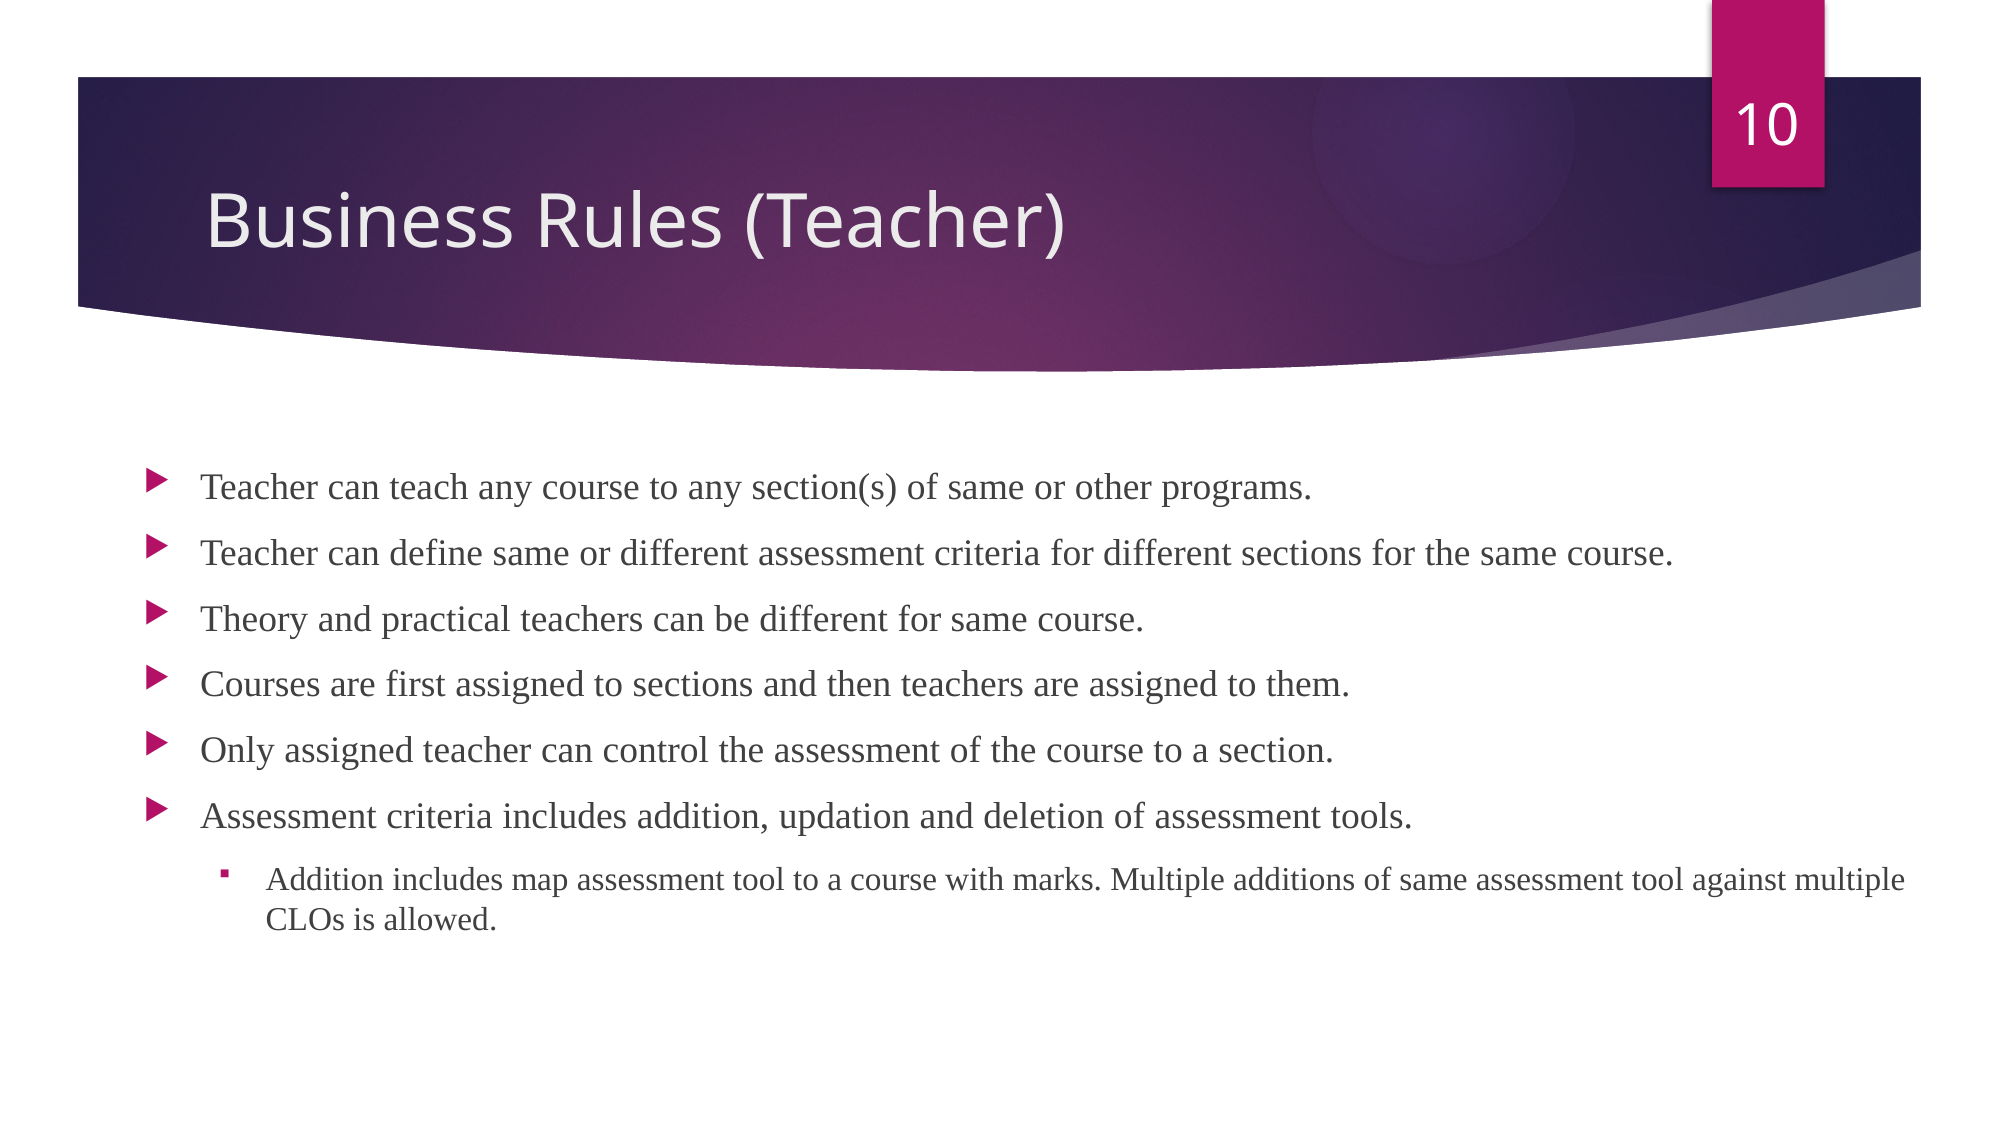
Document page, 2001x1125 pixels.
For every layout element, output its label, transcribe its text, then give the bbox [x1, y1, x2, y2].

list Teacher can teach any course to any section(s) of same or other programs. Teacher can define same or different assessment criteria for different sections for the same course. Theory and practical teachers can be different for same course. Courses are first assigned to sections and then teachers are assigned to them. Only assigned teacher can control the assessment of the course to a section. Assessment criteria includes addition, updation and deletion of assessment tools. Addition includes map assessment tool to a course with marks. Multiple additions of same assessment tool against multiple CLOs is allowed. [128, 454, 1964, 1015]
title Business Rules (Teacher) [189, 159, 1627, 276]
slide_number 10 [1698, 48, 1836, 175]
